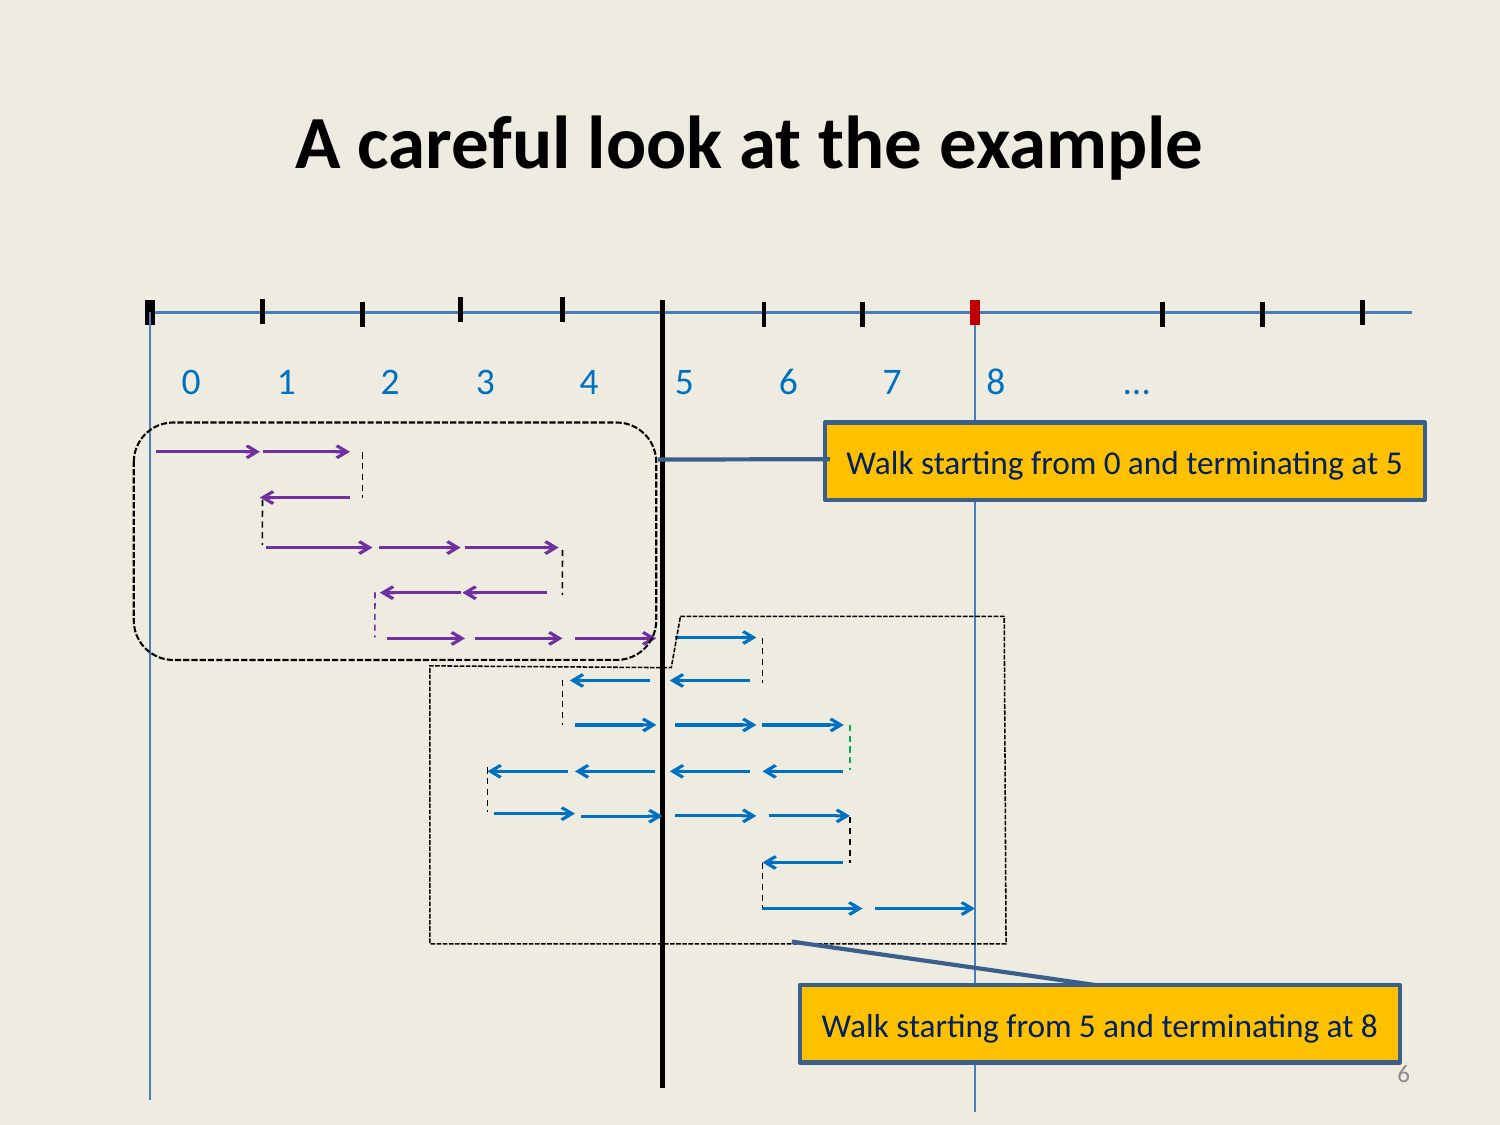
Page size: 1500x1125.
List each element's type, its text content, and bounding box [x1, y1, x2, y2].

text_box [133, 422, 1426, 661]
text_box [979, 670, 1009, 947]
slide_number 6 [1074, 1042, 1425, 1103]
text_box [427, 670, 658, 947]
text_box Walk starting from 5 and terminating at 8 [979, 966, 1402, 1065]
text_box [487, 670, 970, 909]
text_box Walk starting from 5 and terminating at 8 [791, 939, 970, 970]
title A careful look at the example [75, 45, 1425, 233]
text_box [137, 297, 1413, 411]
text_box Walk starting from 5 and terminating at 8 [798, 983, 970, 1065]
list [75, 262, 1425, 1005]
text_box [666, 917, 970, 947]
